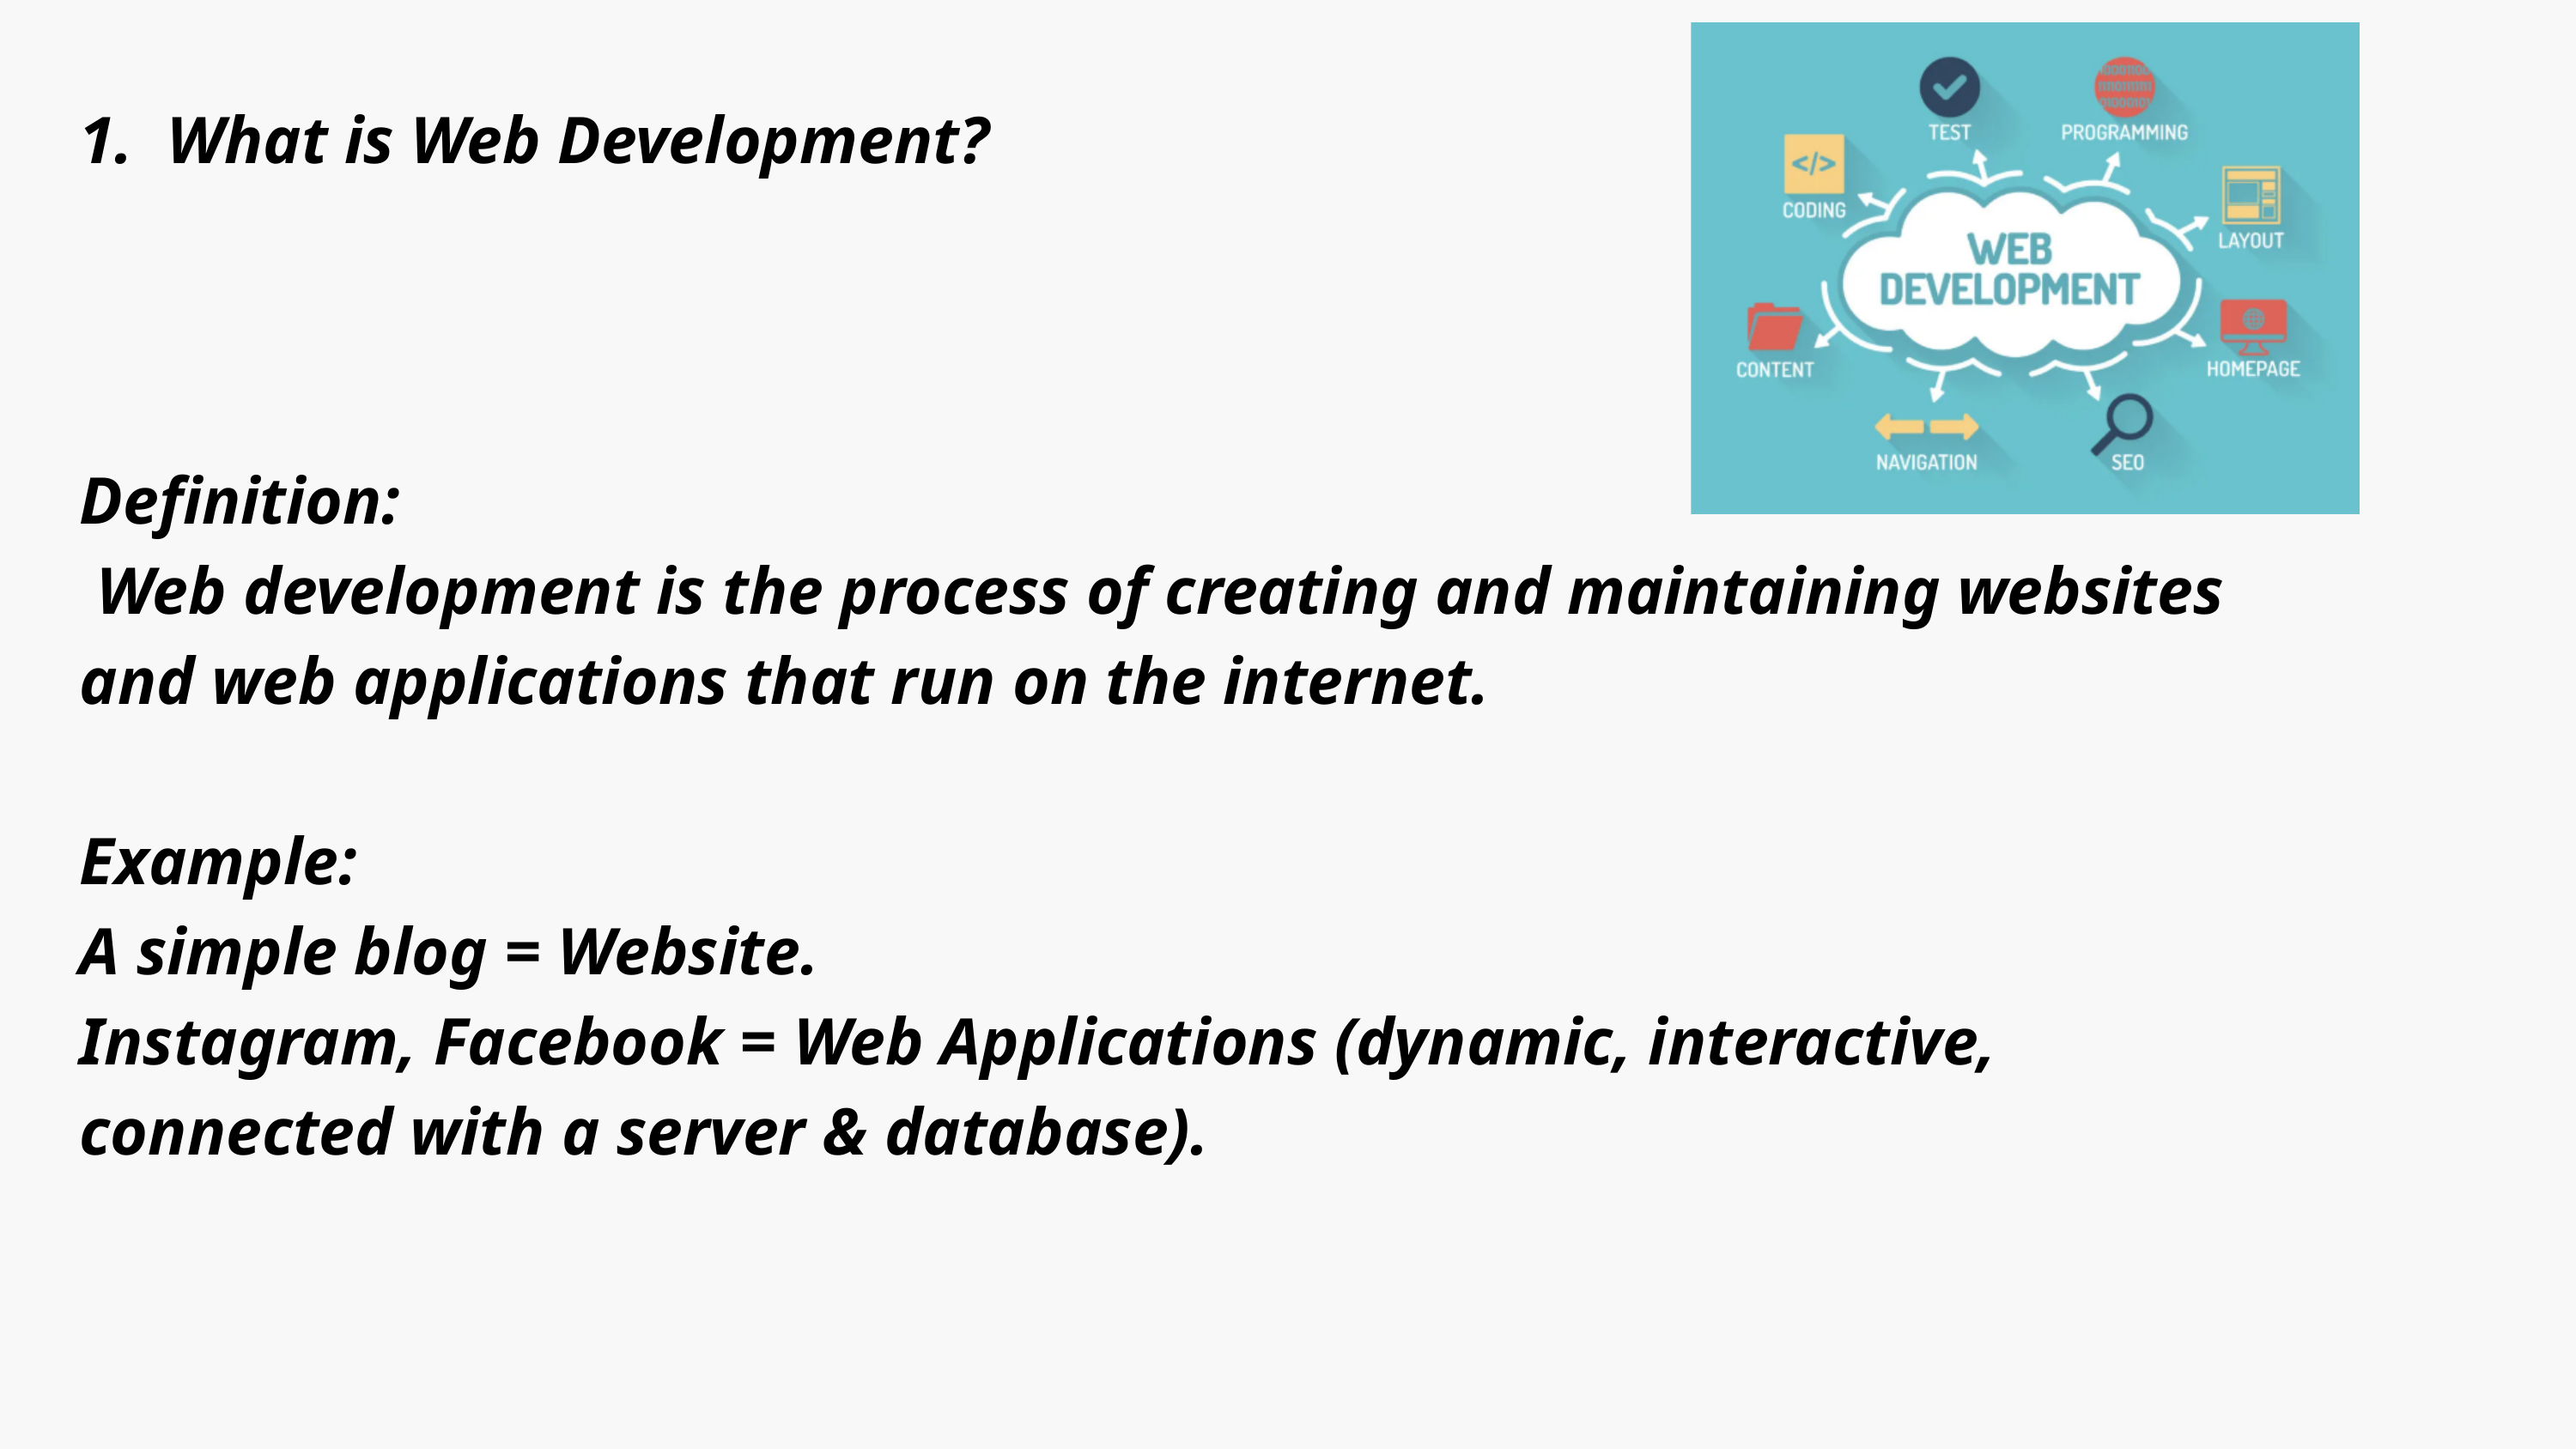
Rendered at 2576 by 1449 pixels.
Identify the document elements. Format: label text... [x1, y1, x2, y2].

text_box 1. What is Web Development? Definition: Web development is the process of creating and maintaining websites and web applications that run on the internet. Example: A simple blog = Website. Instagram, Facebook = Web Applications (dynamic, interactive, connected with a server & database). [79, 86, 2299, 1168]
text_box [1691, 22, 2360, 515]
